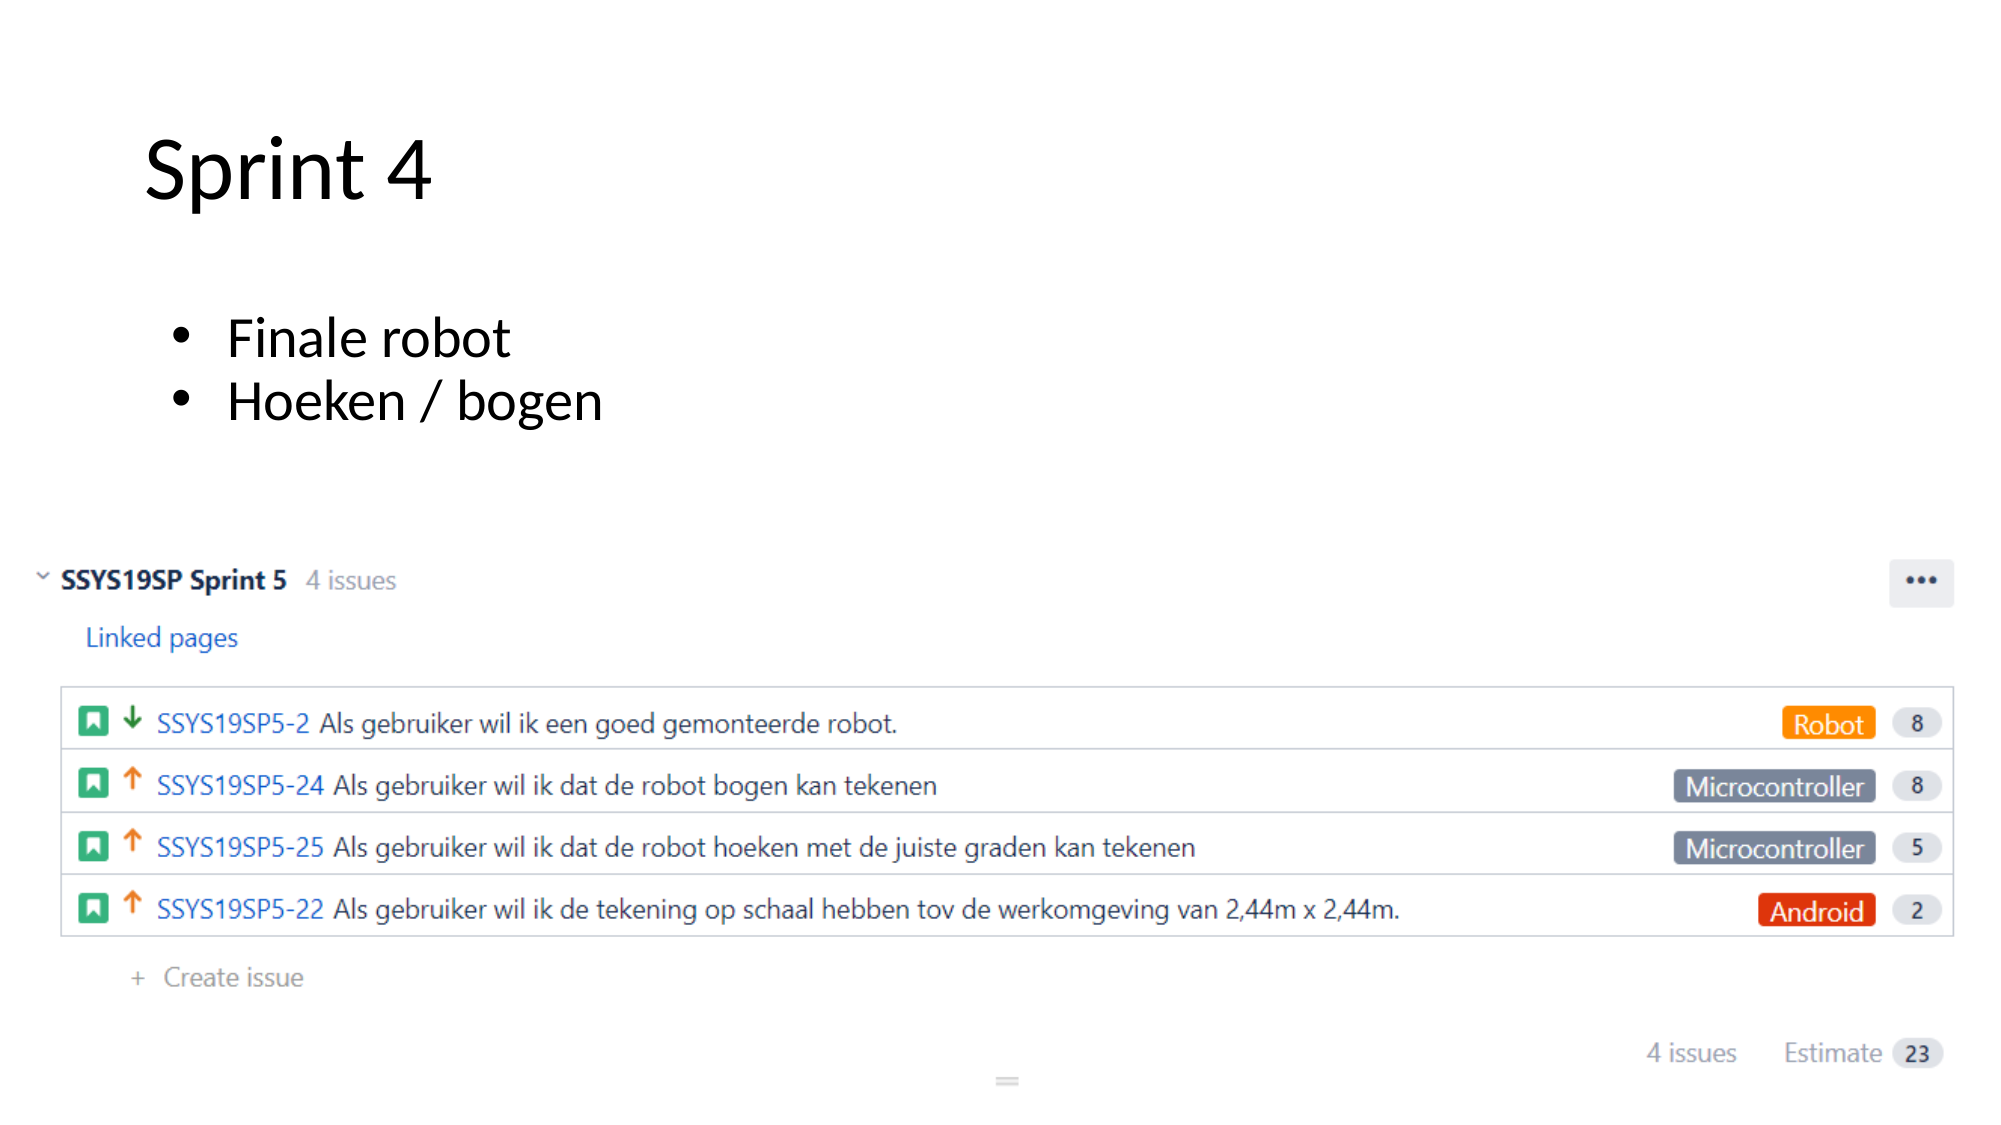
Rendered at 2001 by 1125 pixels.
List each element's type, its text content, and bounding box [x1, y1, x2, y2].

list Finale robot Hoeken / bogen [137, 299, 1863, 546]
picture [32, 546, 1983, 1094]
title Sprint 4 [129, 61, 1855, 279]
